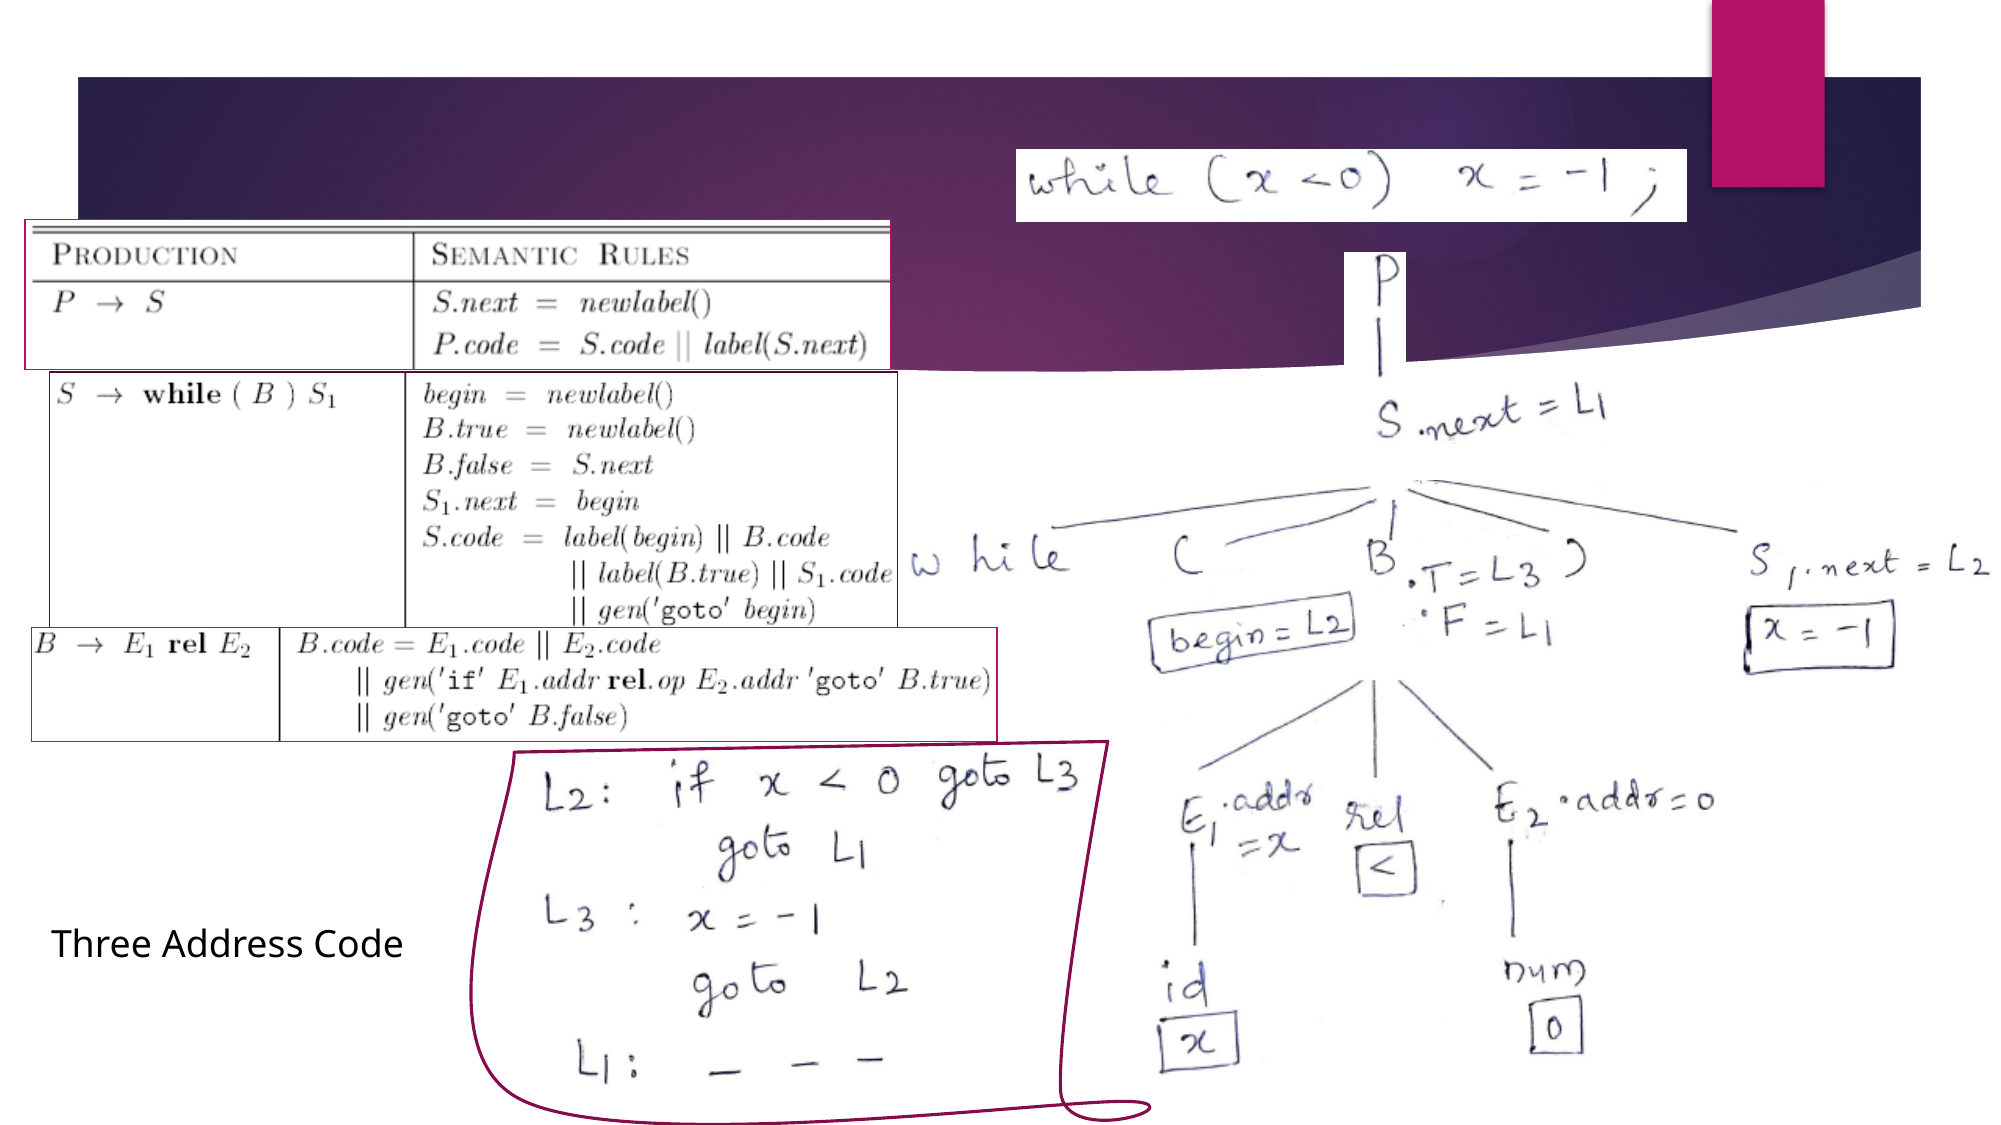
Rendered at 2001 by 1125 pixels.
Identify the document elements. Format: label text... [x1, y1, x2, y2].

picture [561, 898, 919, 1089]
picture [1016, 149, 1687, 222]
picture [25, 220, 891, 370]
text_box [469, 751, 1152, 1125]
text_box [1083, 739, 1110, 841]
picture [906, 479, 2000, 1081]
picture [519, 881, 649, 943]
picture [1411, 377, 1622, 444]
text_box Three Address Code [36, 912, 474, 973]
picture [1344, 252, 1406, 444]
picture [31, 372, 1087, 893]
picture [526, 756, 626, 819]
